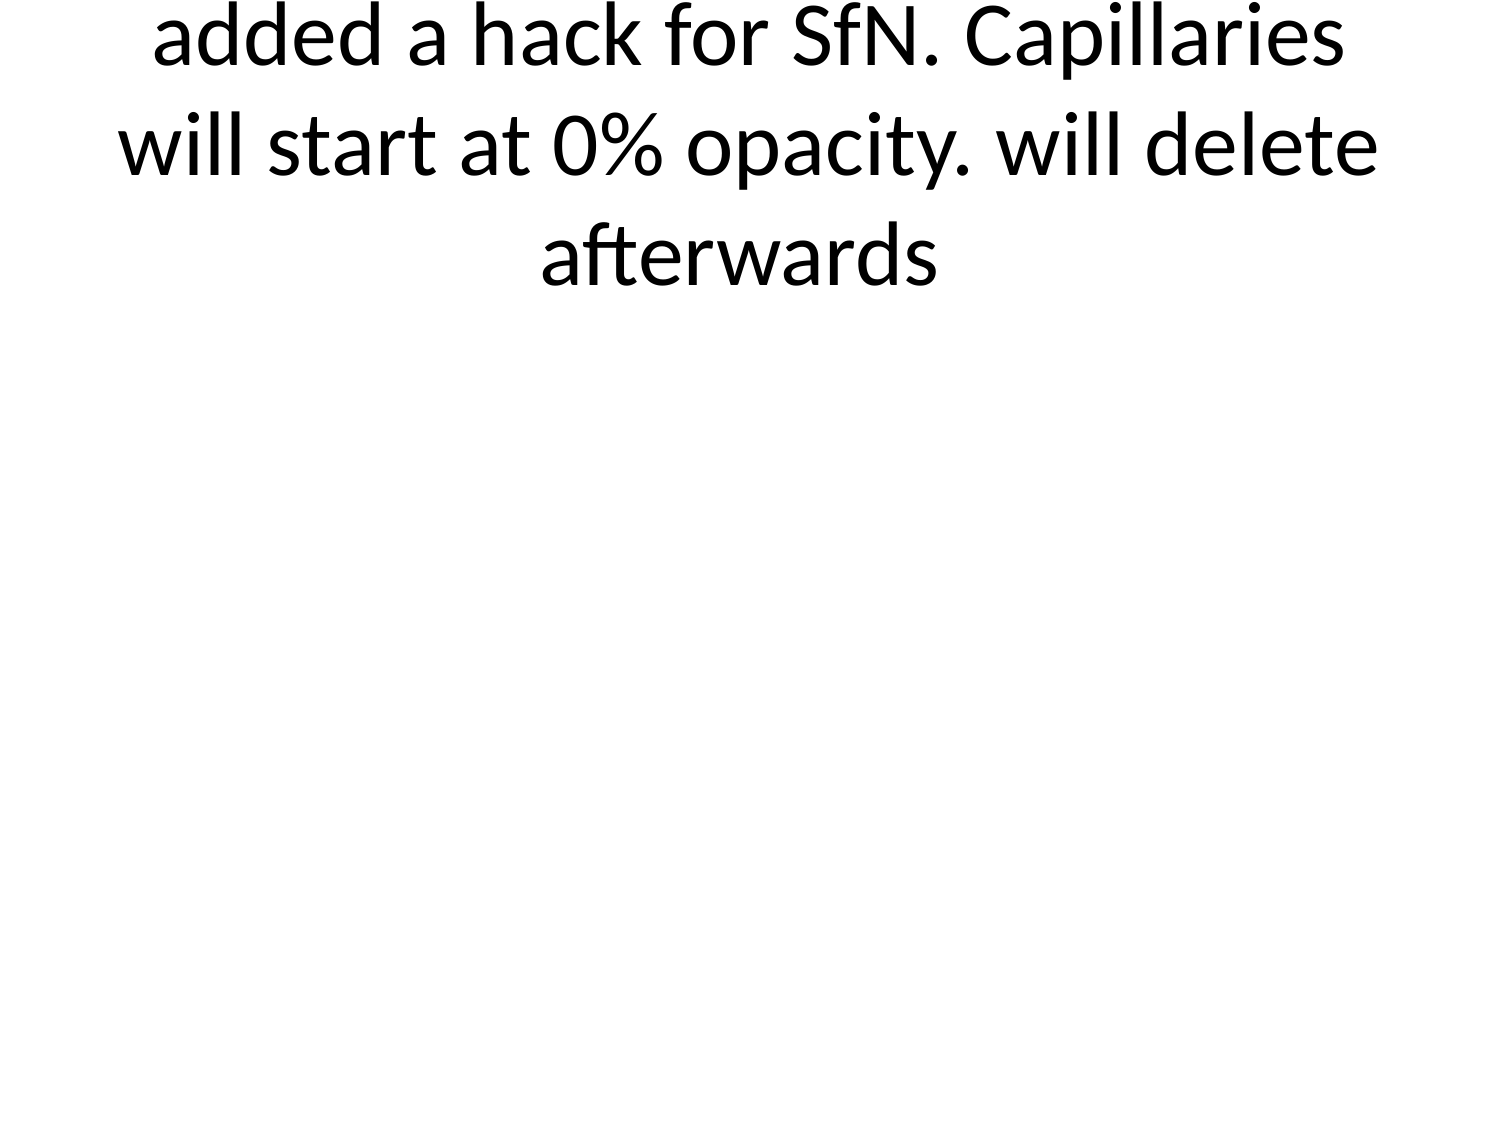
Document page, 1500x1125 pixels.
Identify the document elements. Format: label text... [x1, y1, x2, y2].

title added a hack for SfN. Capillaries will start at 0% opacity. will delete afterwards [75, 45, 1425, 233]
